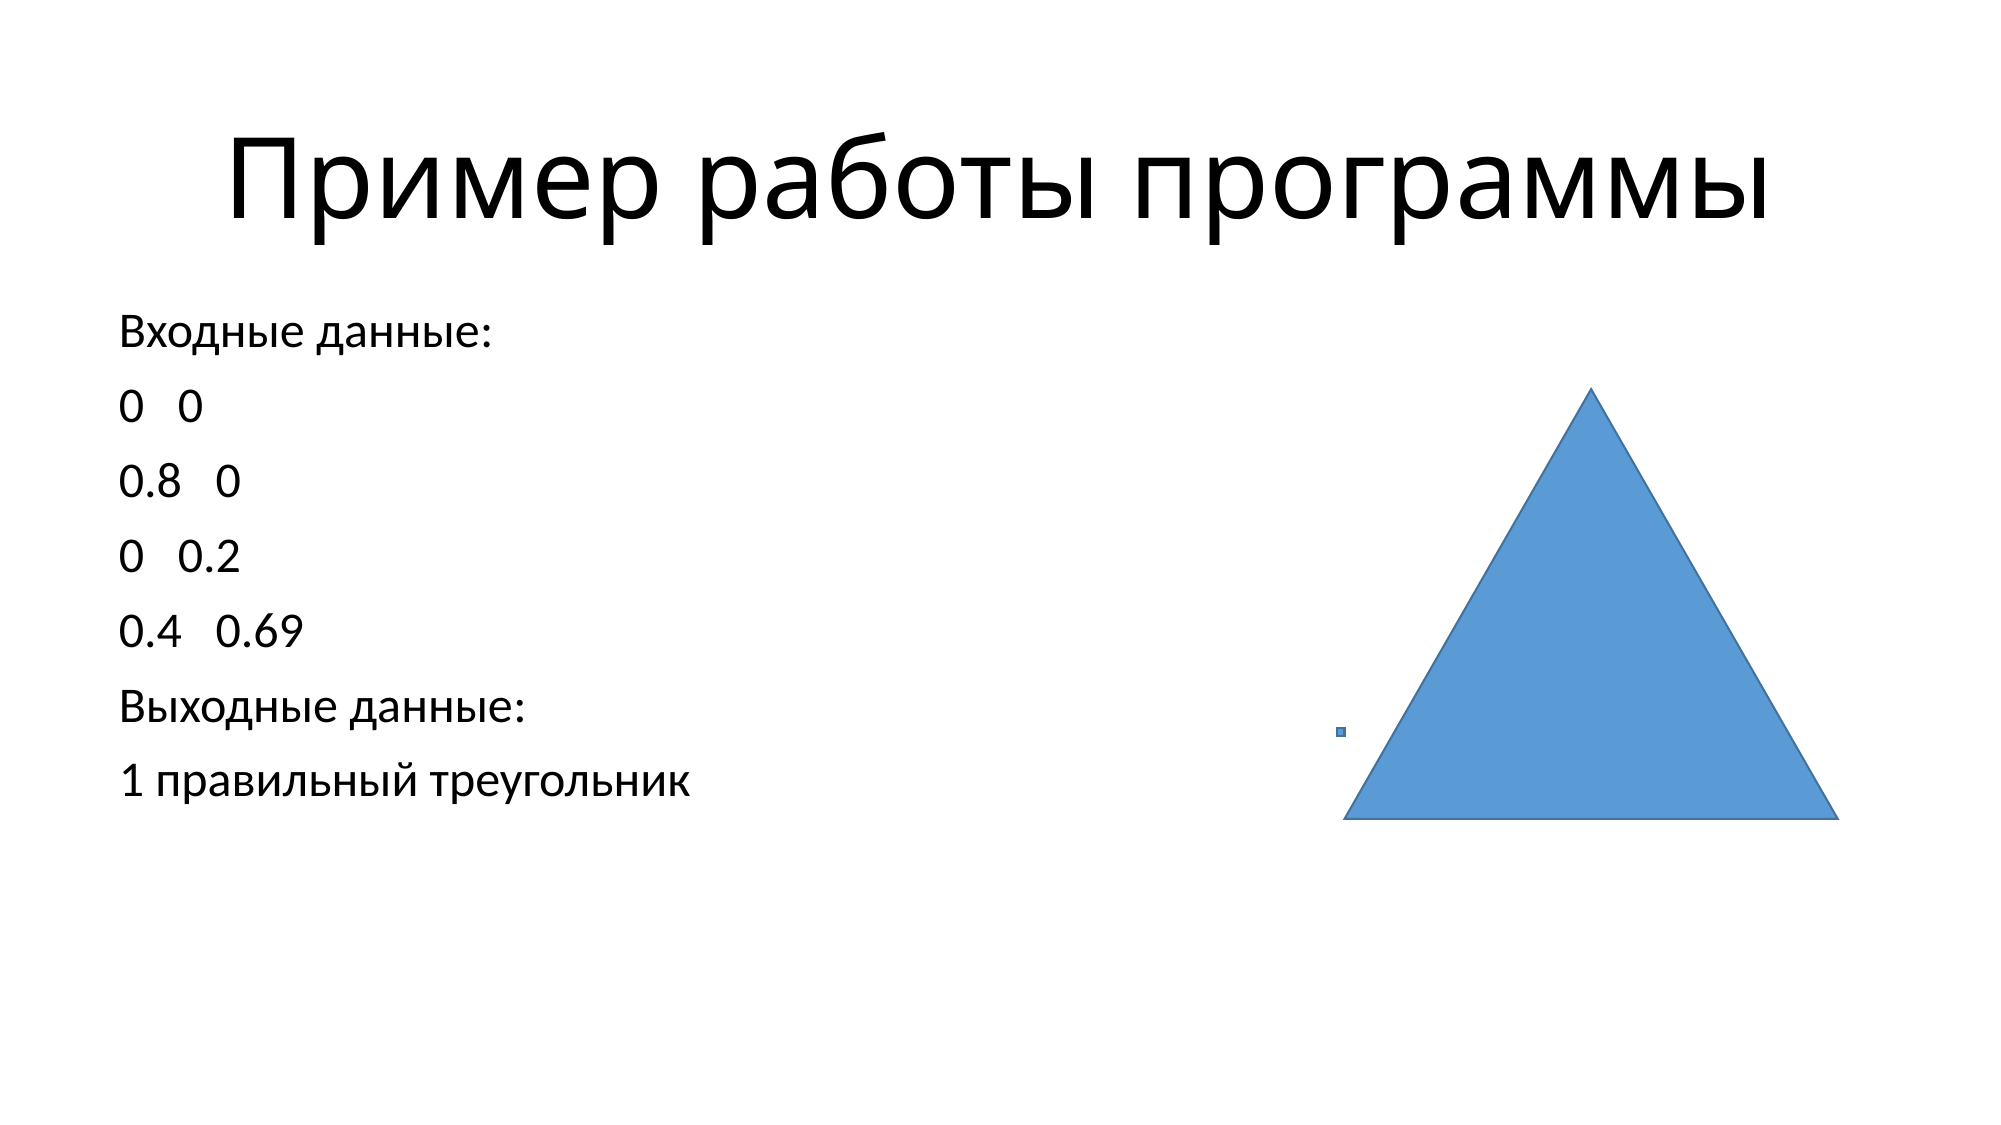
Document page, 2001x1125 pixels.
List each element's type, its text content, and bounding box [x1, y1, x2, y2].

list Входные данные: 0 0 0.8 0 0 0.2 0.4 0.69 Выходные данные: 1 правильный треугольник [104, 297, 1895, 1010]
text_box [1336, 727, 1346, 737]
title Пример работы программы [136, 85, 1862, 250]
text_box [1342, 387, 1840, 820]
